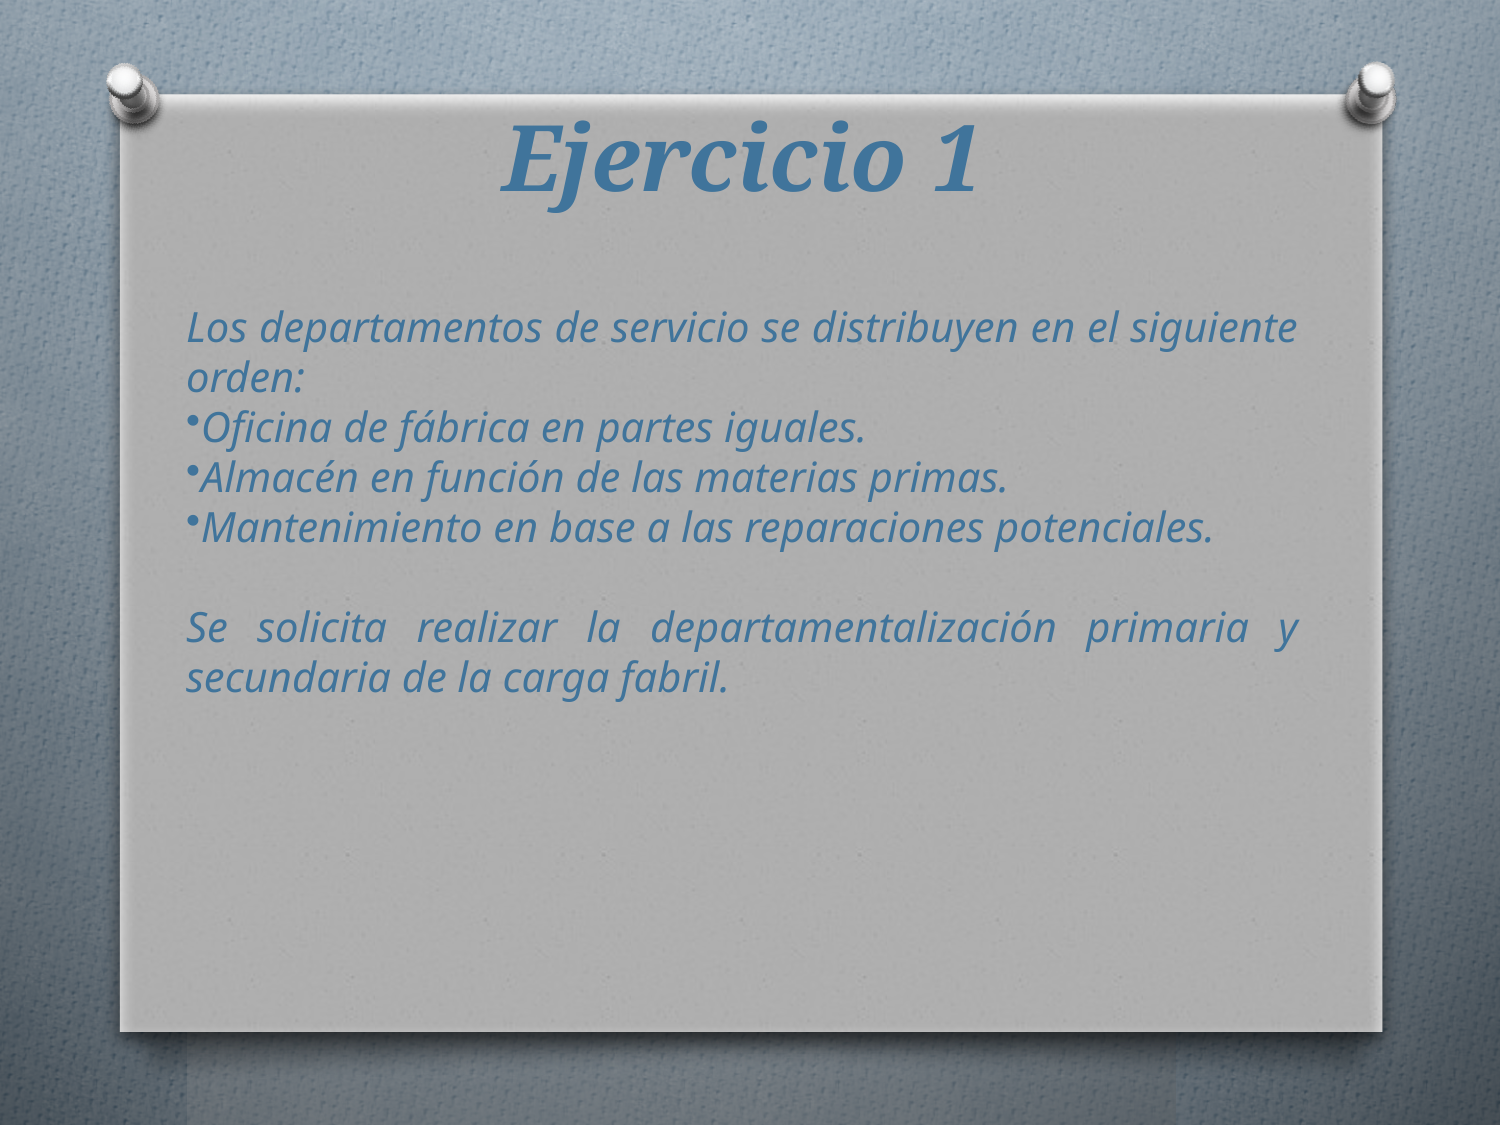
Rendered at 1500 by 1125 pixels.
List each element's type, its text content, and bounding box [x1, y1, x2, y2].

text_box Los departamentos de servicio se distribuyen en el siguiente orden: Oficina de fábrica en partes iguales. Almacén en función de las materias primas. Mantenimiento en base a las reparaciones potenciales. Se solicita realizar la departamentalización primaria y secundaria de la carga fabril. [171, 292, 1314, 758]
picture [75, 29, 198, 153]
title Ejercicio 1 [171, 78, 1314, 232]
picture [1317, 35, 1439, 156]
